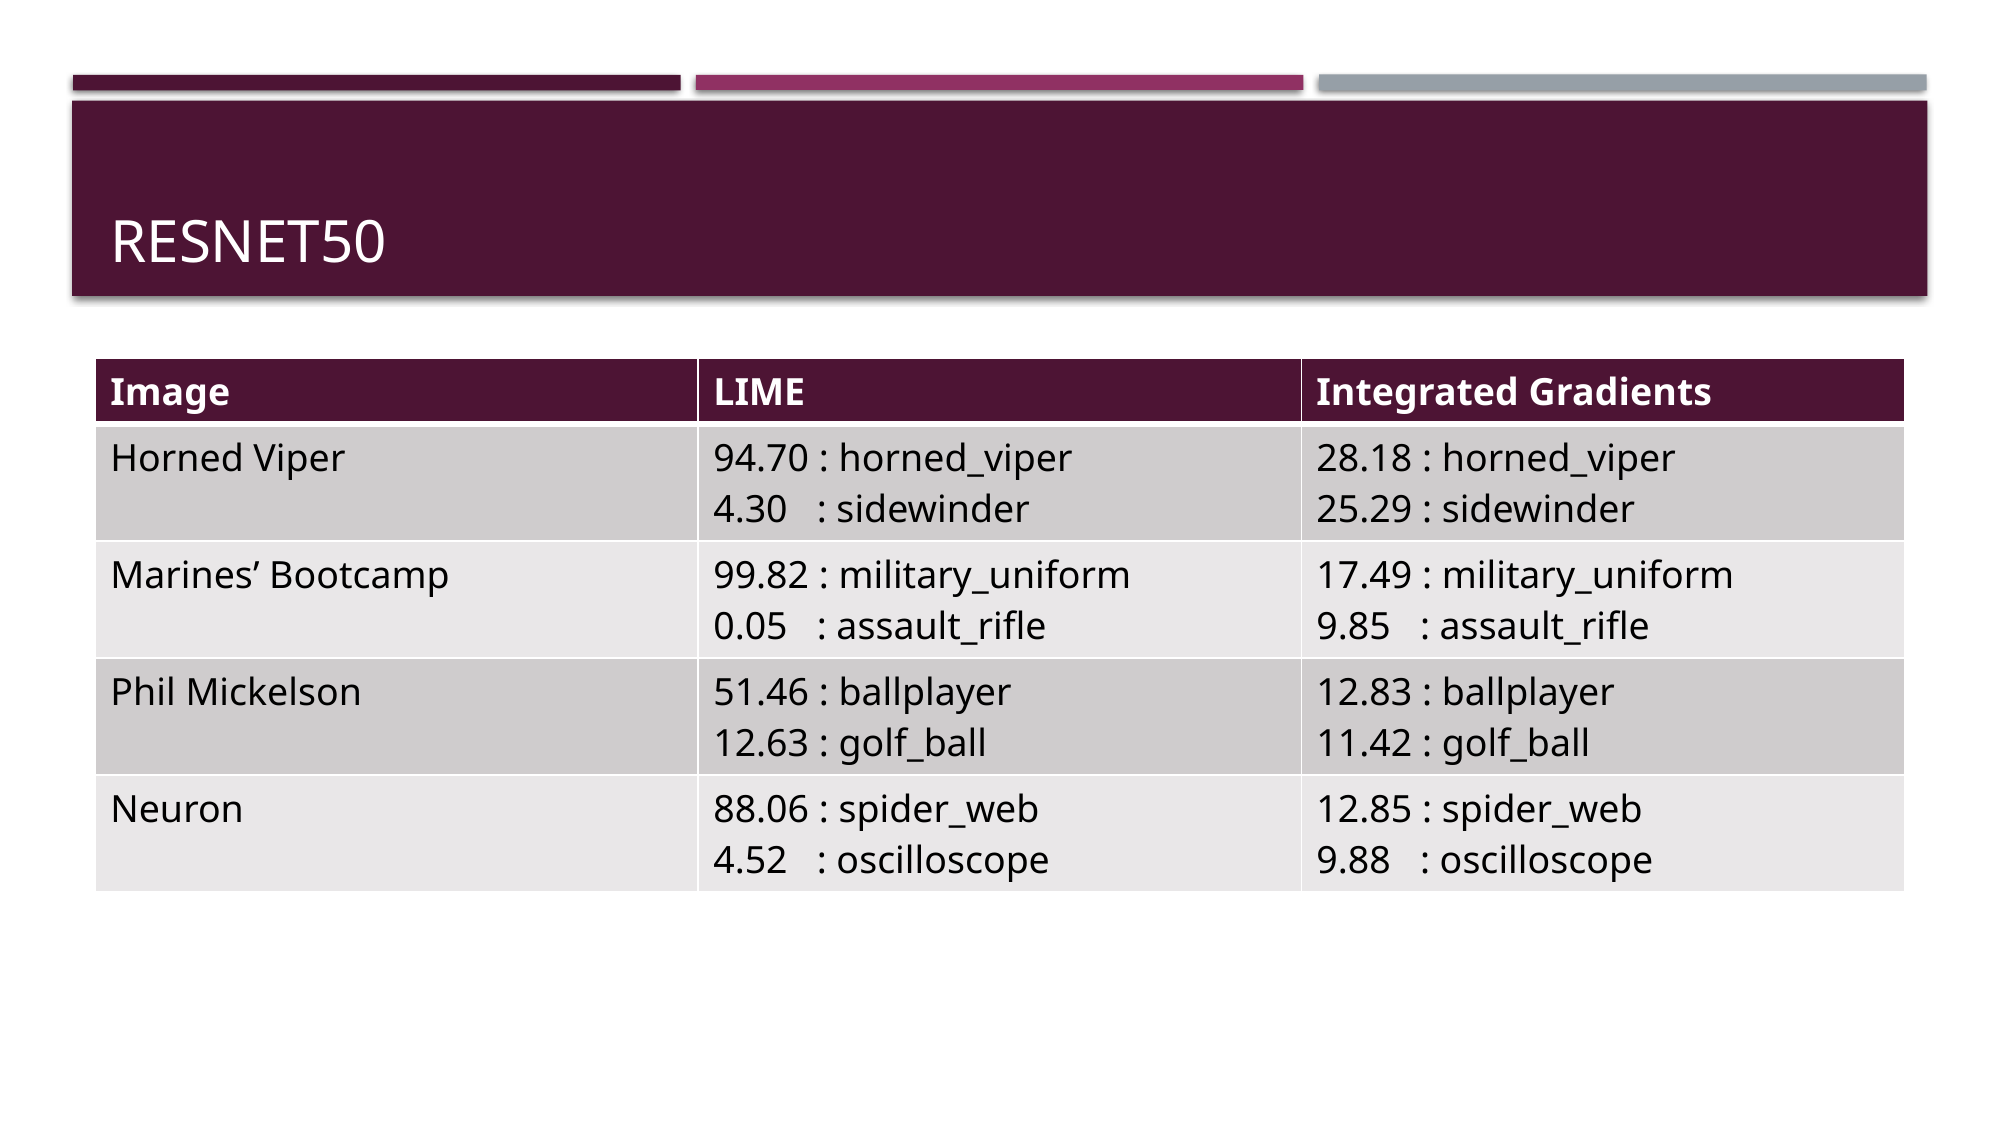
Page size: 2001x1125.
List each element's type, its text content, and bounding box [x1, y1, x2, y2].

table_cell 88.06 : spider_web 4.52 : oscilloscope [699, 776, 1301, 891]
table_cell 51.46 : ballplayer 12.63 : golf_ball [699, 659, 1301, 774]
table_cell Marines’ Bootcamp [96, 542, 697, 657]
table_cell Phil Mickelson [96, 659, 697, 774]
table_header Image [96, 359, 697, 421]
table_cell 94.70 : horned_viper 4.30 : sidewinder [699, 427, 1301, 540]
table_cell 12.85 : spider_web 9.88 : oscilloscope [1302, 776, 1904, 891]
table_cell Horned Viper [96, 427, 697, 540]
table_cell 28.18 : horned_viper 25.29 : sidewinder [1302, 427, 1904, 540]
table_header Integrated Gradients [1302, 359, 1904, 421]
table_cell 17.49 : military_uniform 9.85 : assault_rifle [1302, 542, 1904, 657]
title Resnet50 [95, 115, 1905, 282]
table_cell 99.82 : military_uniform 0.05 : assault_rifle [699, 542, 1301, 657]
table_header LIME [699, 359, 1301, 421]
table_cell Neuron [96, 776, 697, 891]
table_cell 12.83 : ballplayer 11.42 : golf_ball [1302, 659, 1904, 774]
